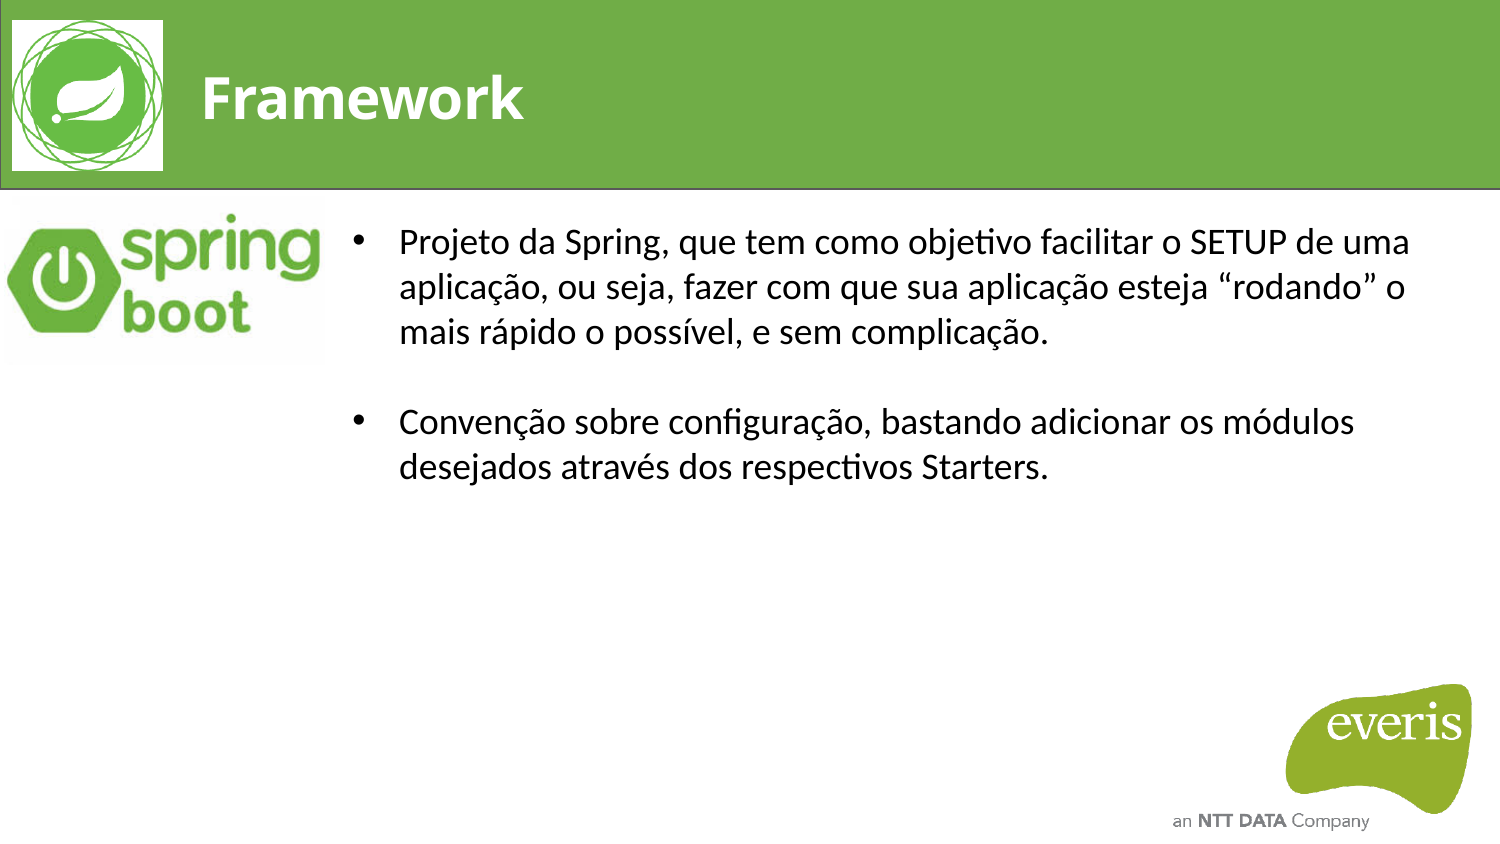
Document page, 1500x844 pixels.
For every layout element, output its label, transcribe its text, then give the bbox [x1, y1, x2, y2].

text_box Projeto da Spring, que tem como objetivo facilitar o SETUP de uma aplicação, ou seja, fazer com que sua aplicação esteja “rodando” o mais rápido o possível, e sem complicação. Convenção sobre configuração, bastando adicionar os módulos desejados através dos respectivos Starters. [337, 209, 1450, 539]
title Framework [198, 58, 1302, 202]
picture [1149, 652, 1495, 844]
picture [4, 196, 326, 365]
picture [12, 20, 163, 171]
